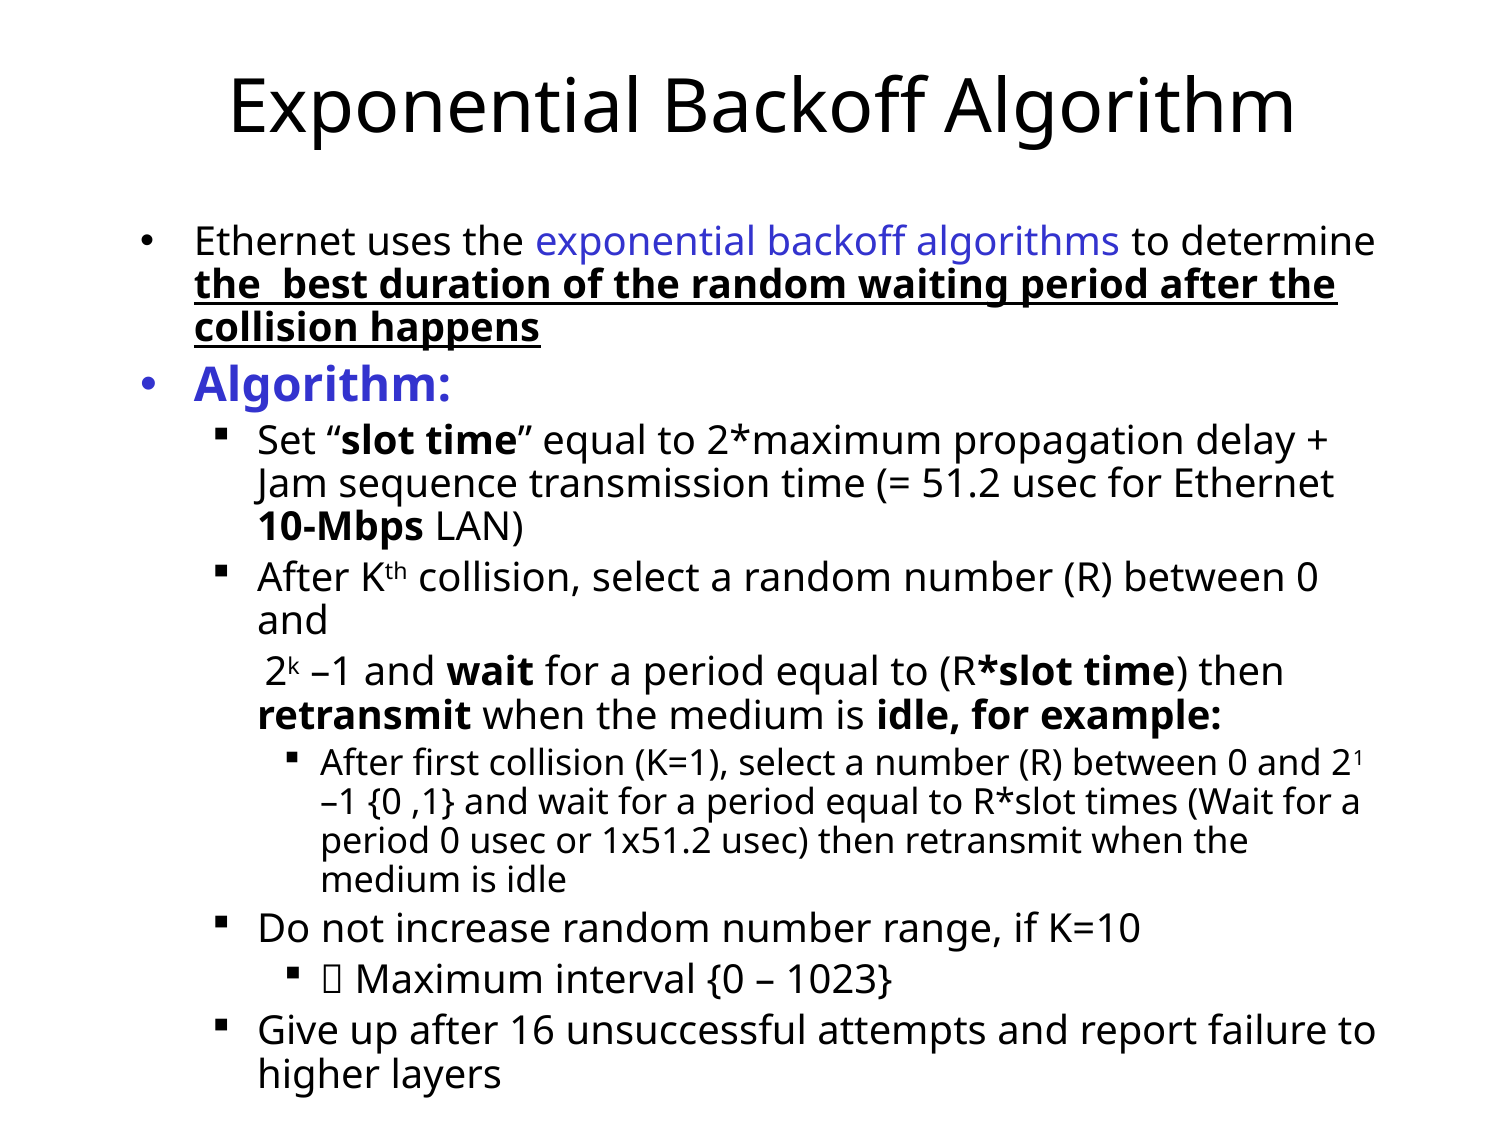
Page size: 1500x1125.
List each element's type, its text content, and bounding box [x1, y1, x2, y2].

list Ethernet uses the exponential backoff algorithms to determine the best duration of the random waiting period after the collision happens Algorithm: Set “slot time” equal to 2*maximum propagation delay + Jam sequence transmission time (= 51.2 usec for Ethernet 10-Mbps LAN) After Kth collision, select a random number (R) between 0 and 2k –1 and wait for a period equal to (R*slot time) then retransmit when the medium is idle, for example: After first collision (K=1), select a number (R) between 0 and 21 –1 {0 ,1} and wait for a period equal to R*slot times (Wait for a period 0 usec or 1x51.2 usec) then retransmit when the medium is idle Do not increase random number range, if K=10  Maximum interval {0 – 1023} Give up after 16 unsuccessful attempts and report failure to higher layers [125, 213, 1400, 1114]
title Exponential Backoff Algorithm [125, 50, 1400, 176]
